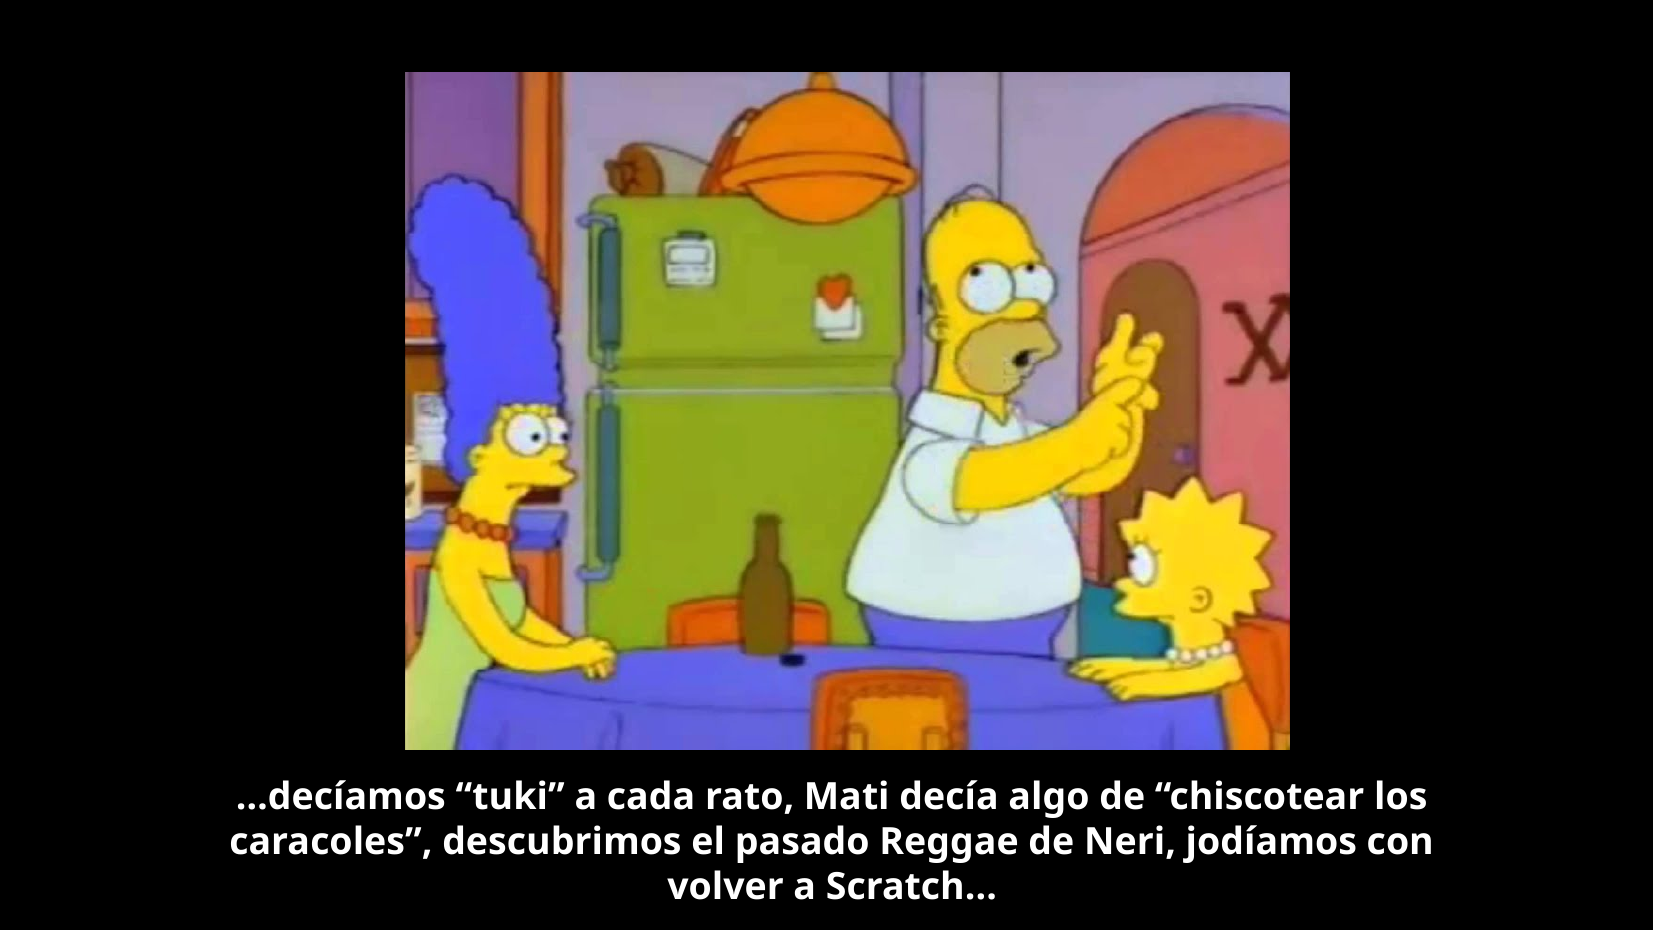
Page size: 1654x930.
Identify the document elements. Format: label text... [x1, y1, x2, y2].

picture [404, 72, 1291, 751]
text_box …decíamos “tuki” a cada rato, Mati decía algo de “chiscotear los caracoles”, descubrimos el pasado Reggae de Neri, jodíamos con volver a Scratch... [179, 765, 1485, 903]
